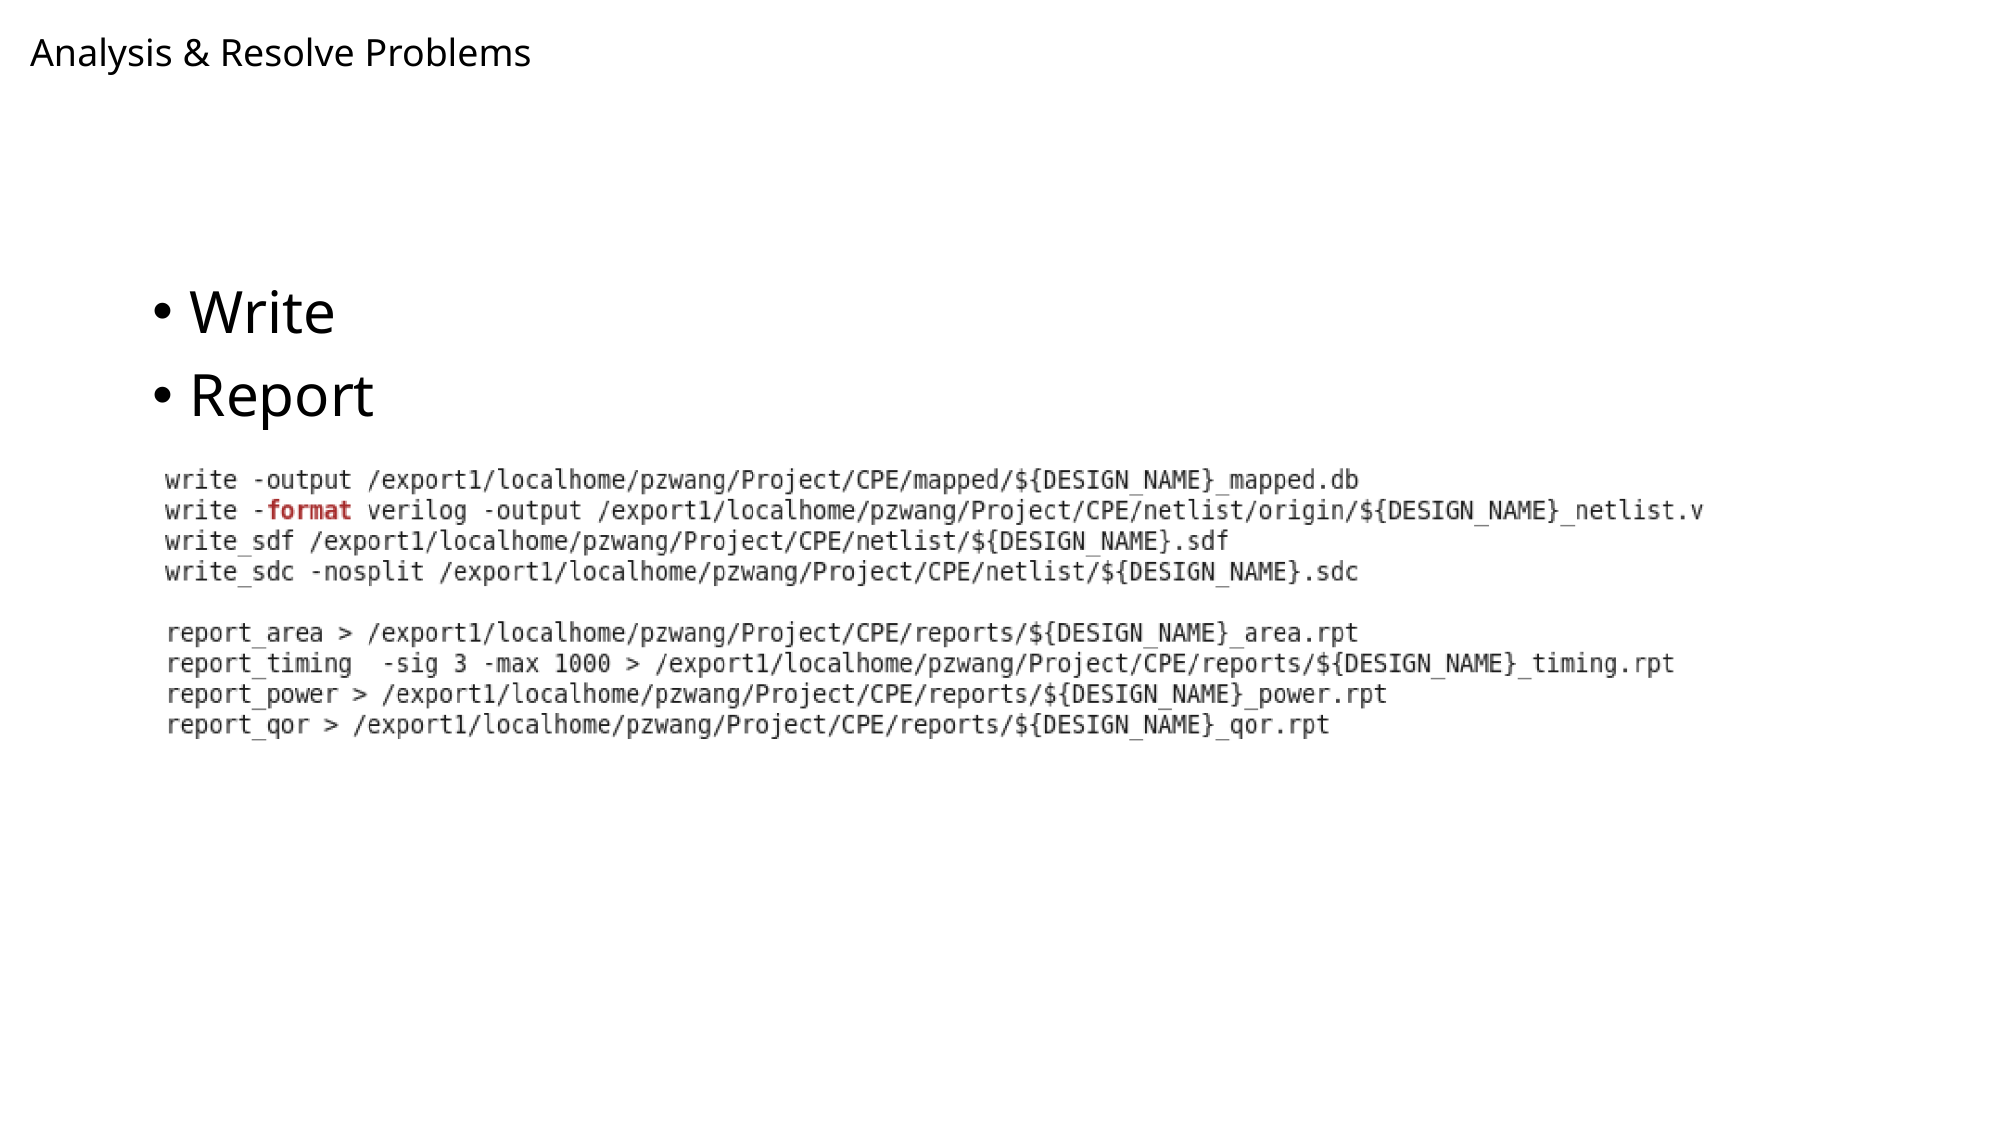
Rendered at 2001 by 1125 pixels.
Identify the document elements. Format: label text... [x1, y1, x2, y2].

text_box Analysis & Resolve Problems [15, 21, 653, 82]
picture [104, 465, 1755, 741]
list Write Report [137, 184, 1863, 899]
